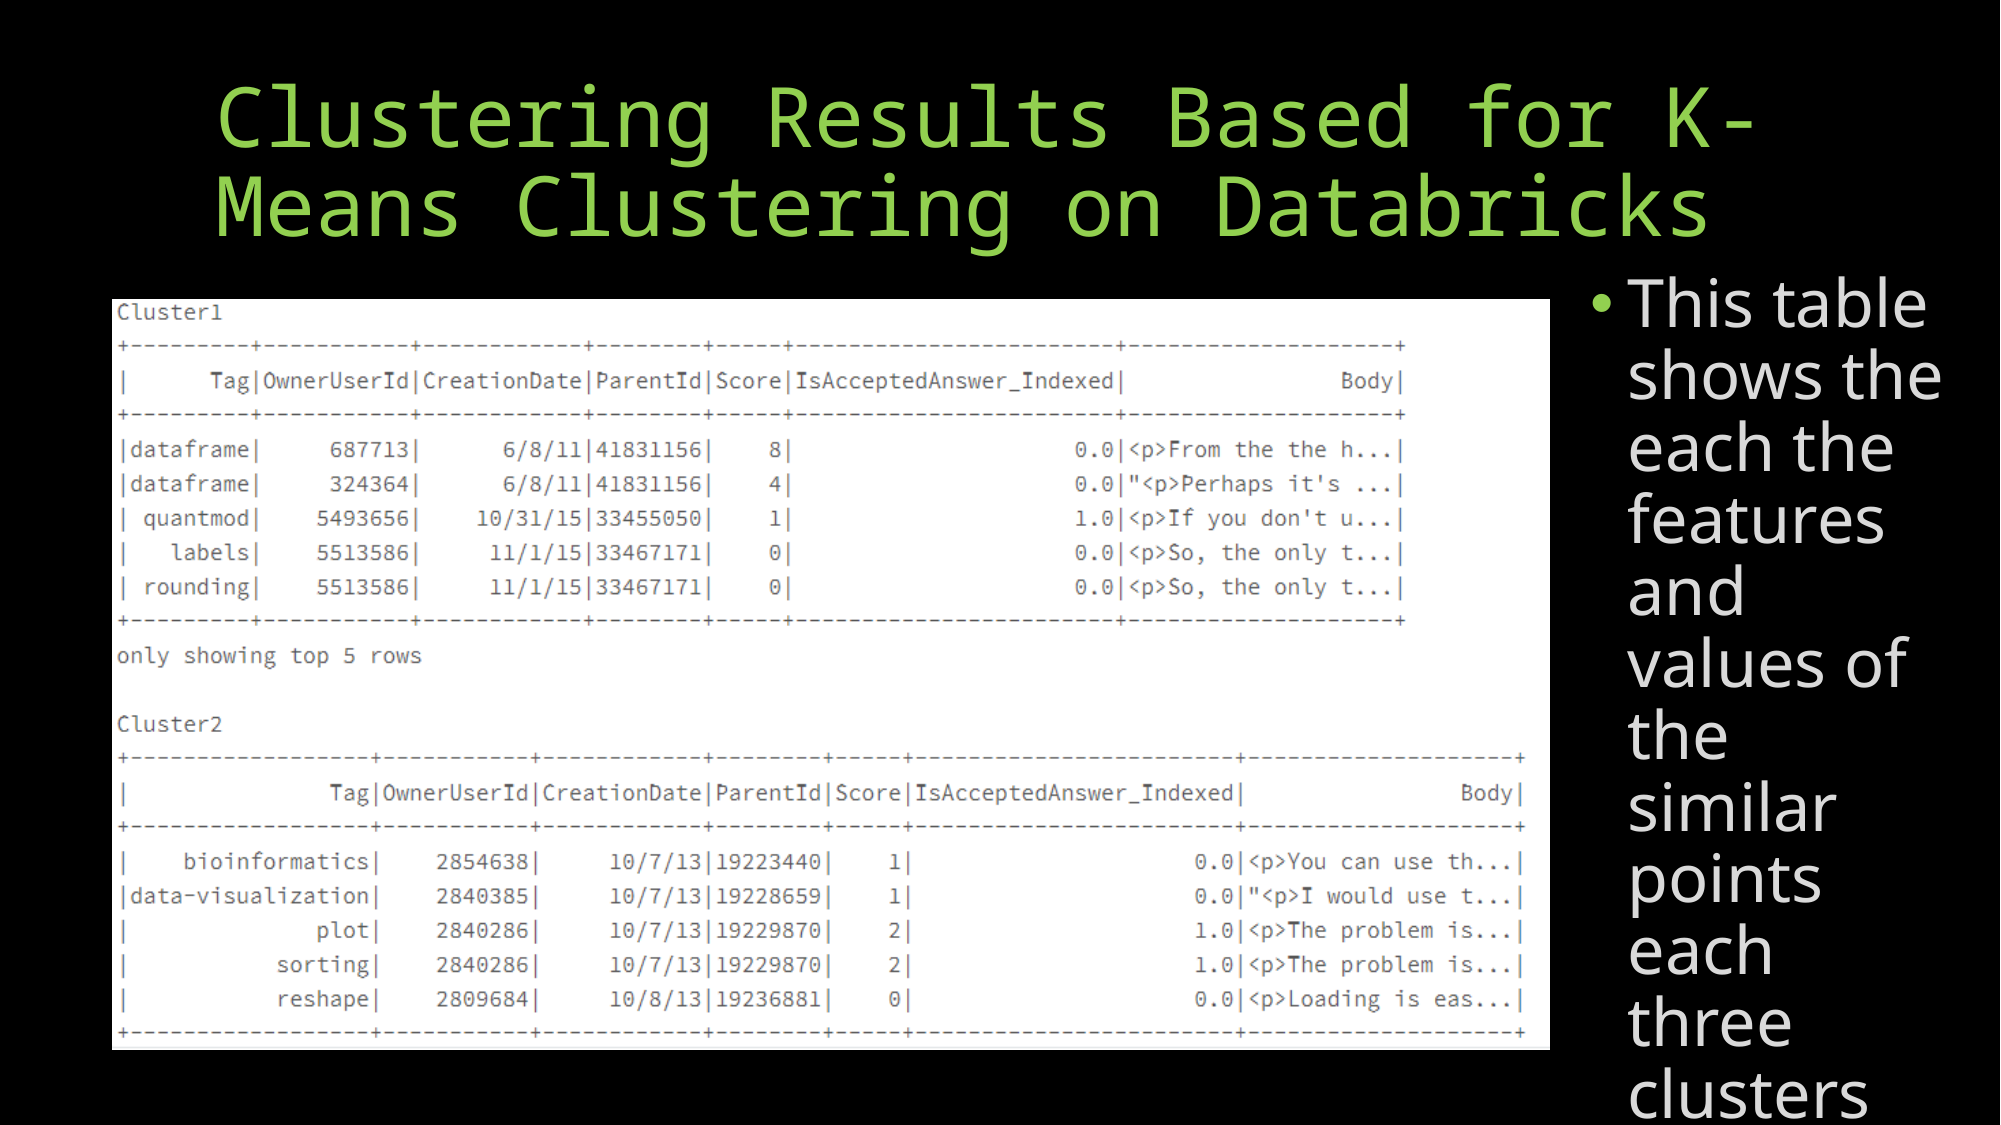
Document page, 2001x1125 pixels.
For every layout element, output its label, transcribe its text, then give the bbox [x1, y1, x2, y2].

title Clustering Results Based for K-Means Clustering on Databricks [200, 75, 1888, 263]
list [112, 299, 1550, 1050]
list This table shows the each the features and values of the similar points each three clusters [1575, 262, 1963, 525]
